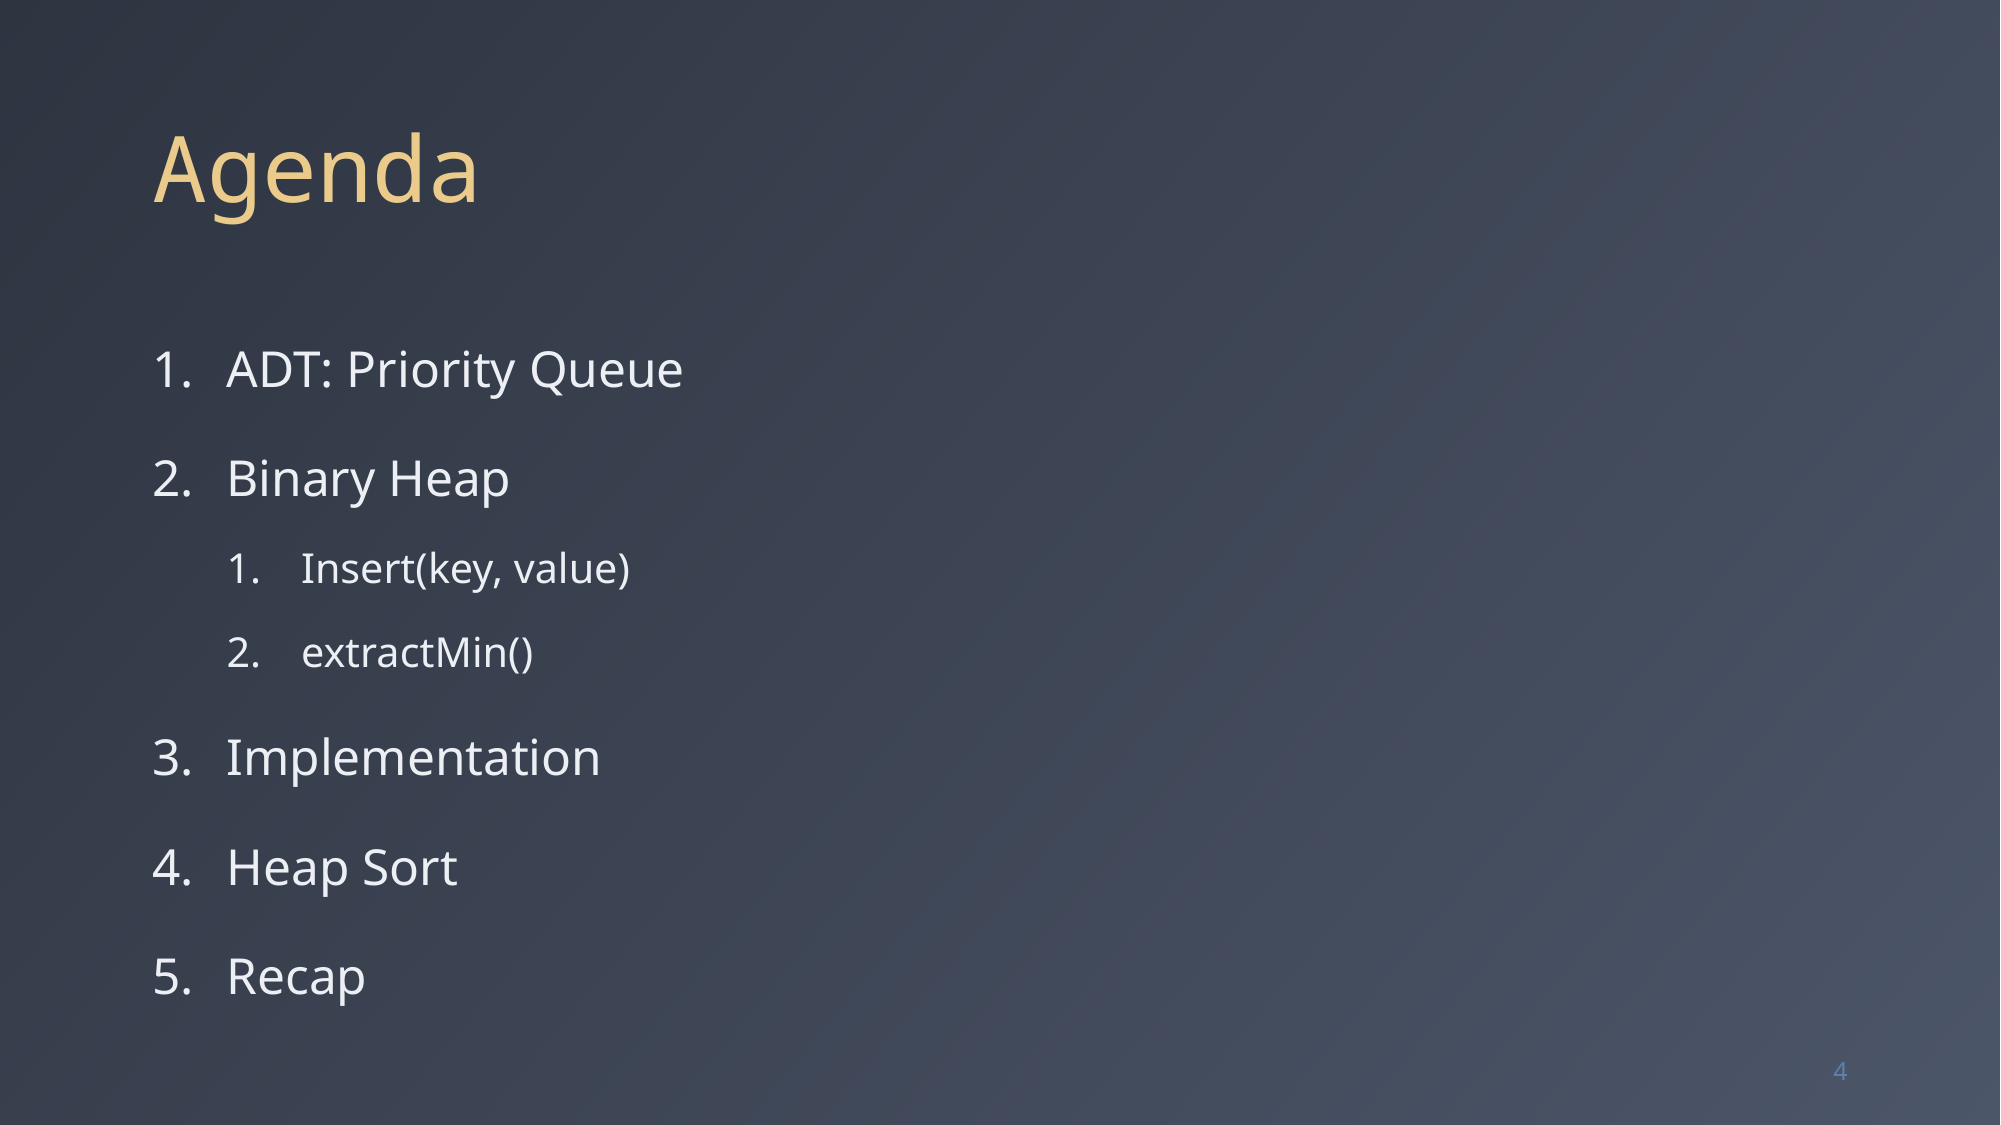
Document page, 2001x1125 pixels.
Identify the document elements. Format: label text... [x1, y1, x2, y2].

slide_number 4 [1738, 1042, 1863, 1103]
list ADT: Priority Queue Binary Heap Insert(key, value) extractMin() Implementation Heap Sort Recap [137, 299, 1863, 1014]
title Agenda [137, 26, 1863, 230]
